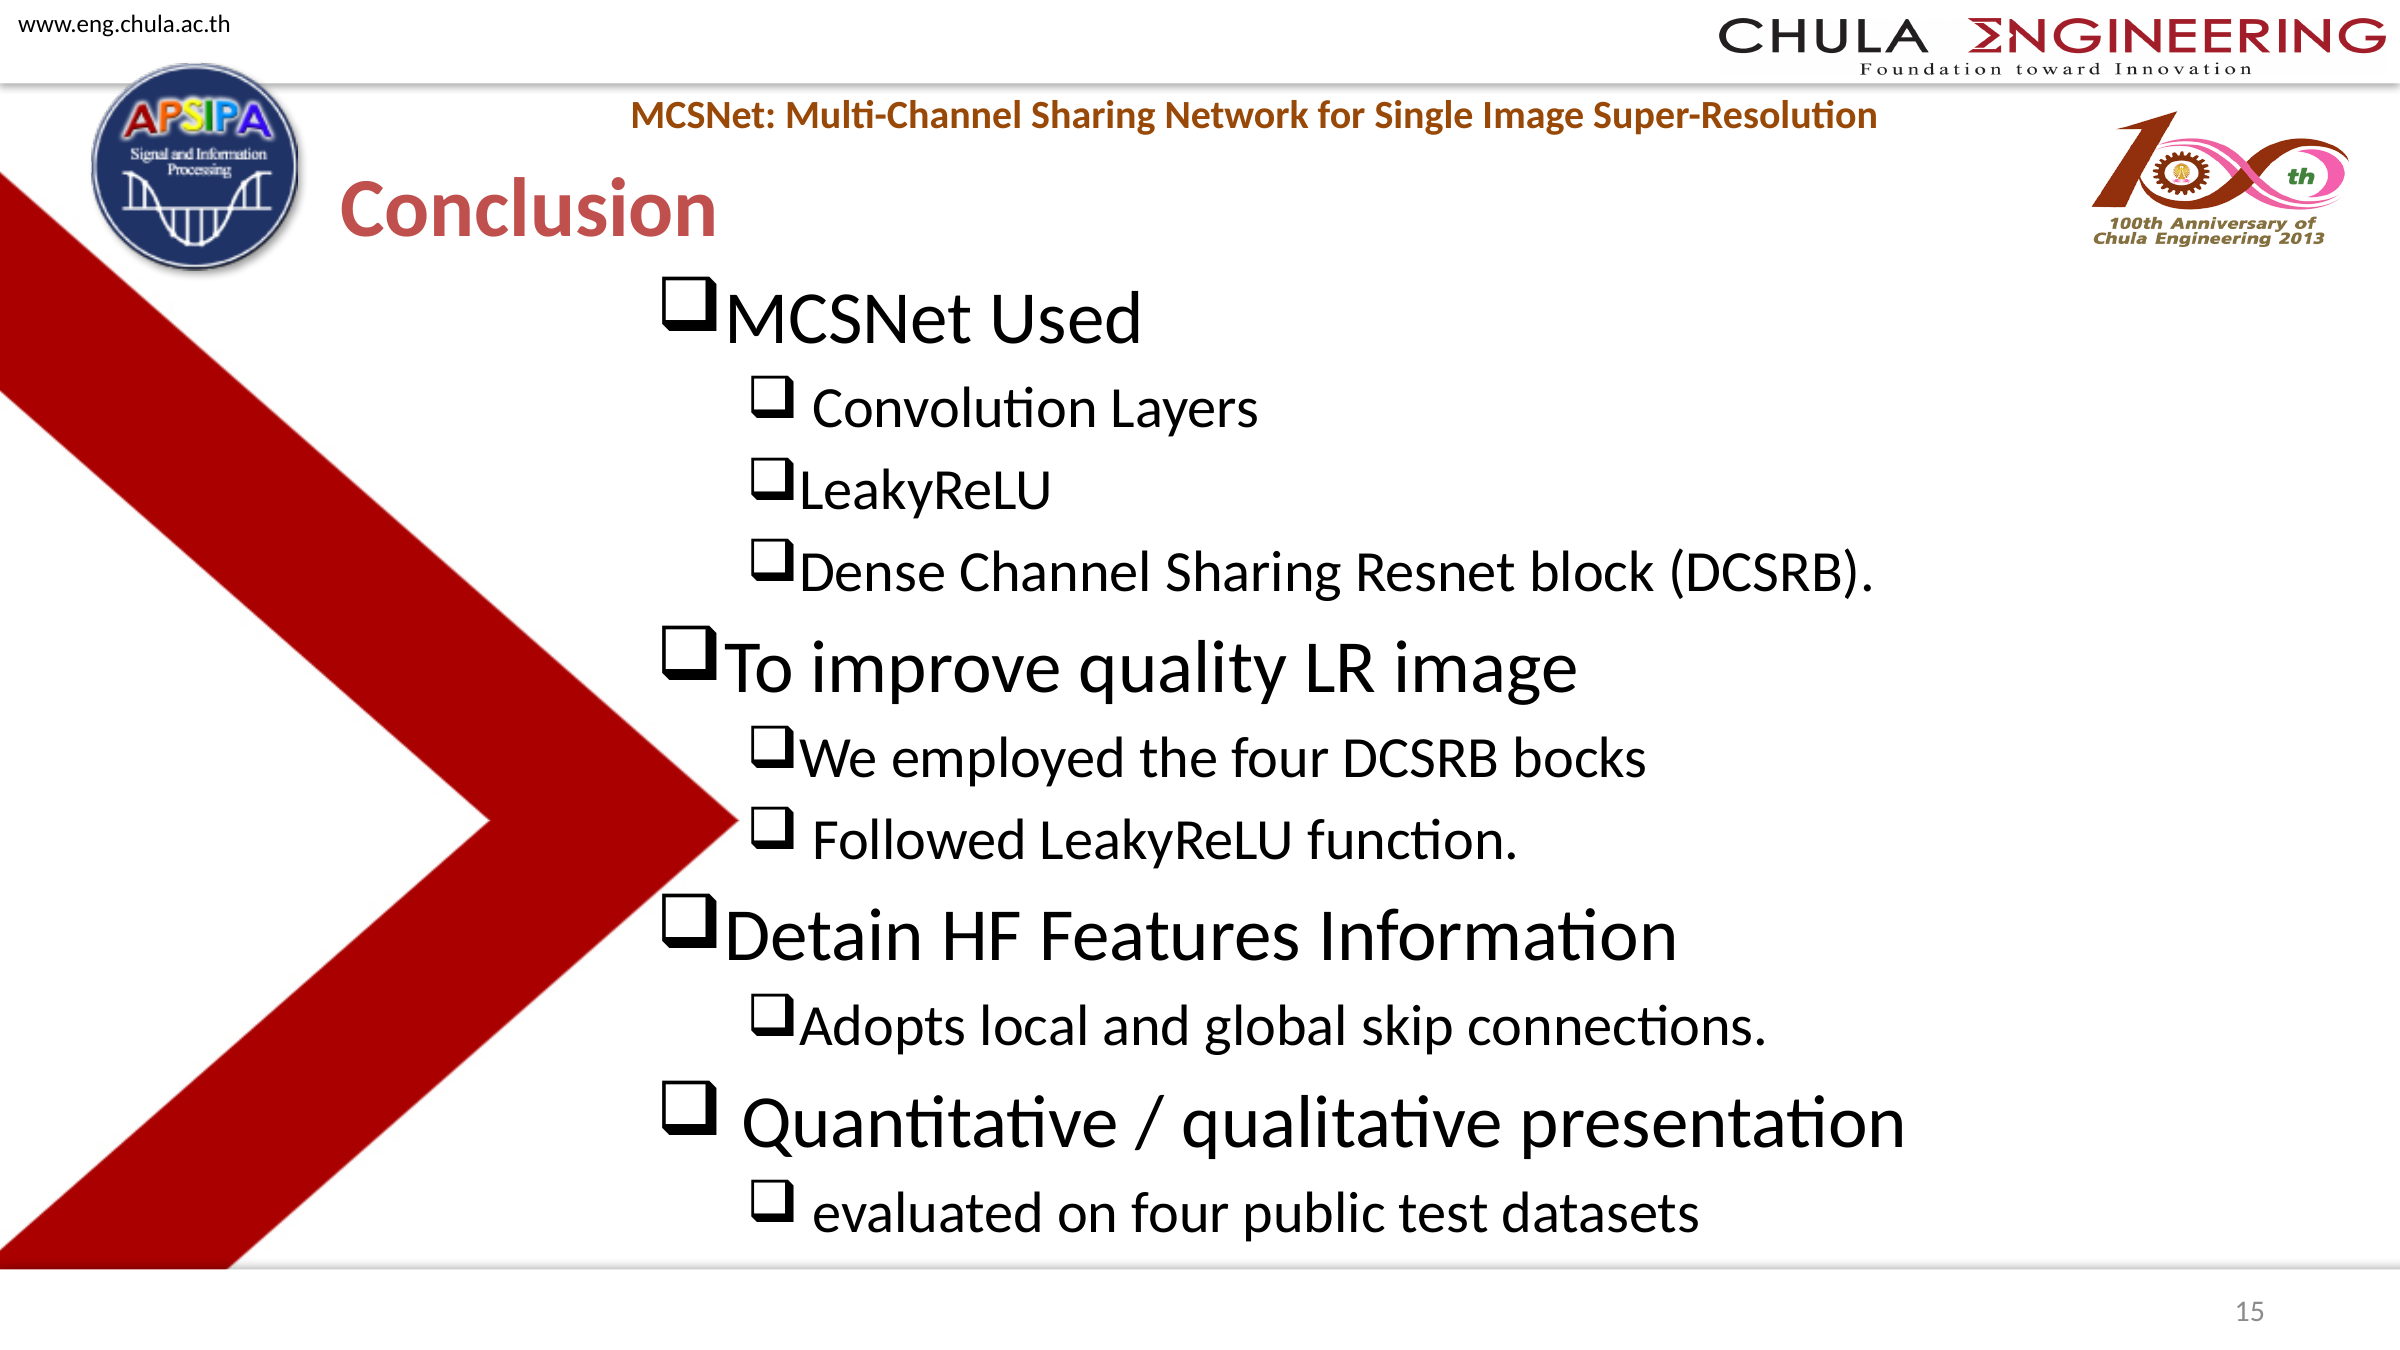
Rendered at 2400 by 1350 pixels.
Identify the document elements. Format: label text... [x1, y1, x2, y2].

picture [1939, 84, 2400, 260]
slide_number 15 [1719, 1273, 2280, 1346]
text_box Conclusion [325, 144, 2051, 261]
picture [0, 62, 641, 1269]
text_box MCSNet: Multi-Channel Sharing Network for Single Image Super-Resolution [571, 81, 1939, 144]
picture [1719, 18, 2386, 75]
text_box MCSNet Used Convolution Layers LeakyReLU Dense Channel Sharing Resnet block (DCSRB). To improve quality LR image We employed the four DCSRB bocks Followed LeakyReLU function. Detain HF Features Information Adopts local and global skip connections. Quantitative / qualitative presentation evaluated on four public test datasets [641, 260, 2400, 1329]
